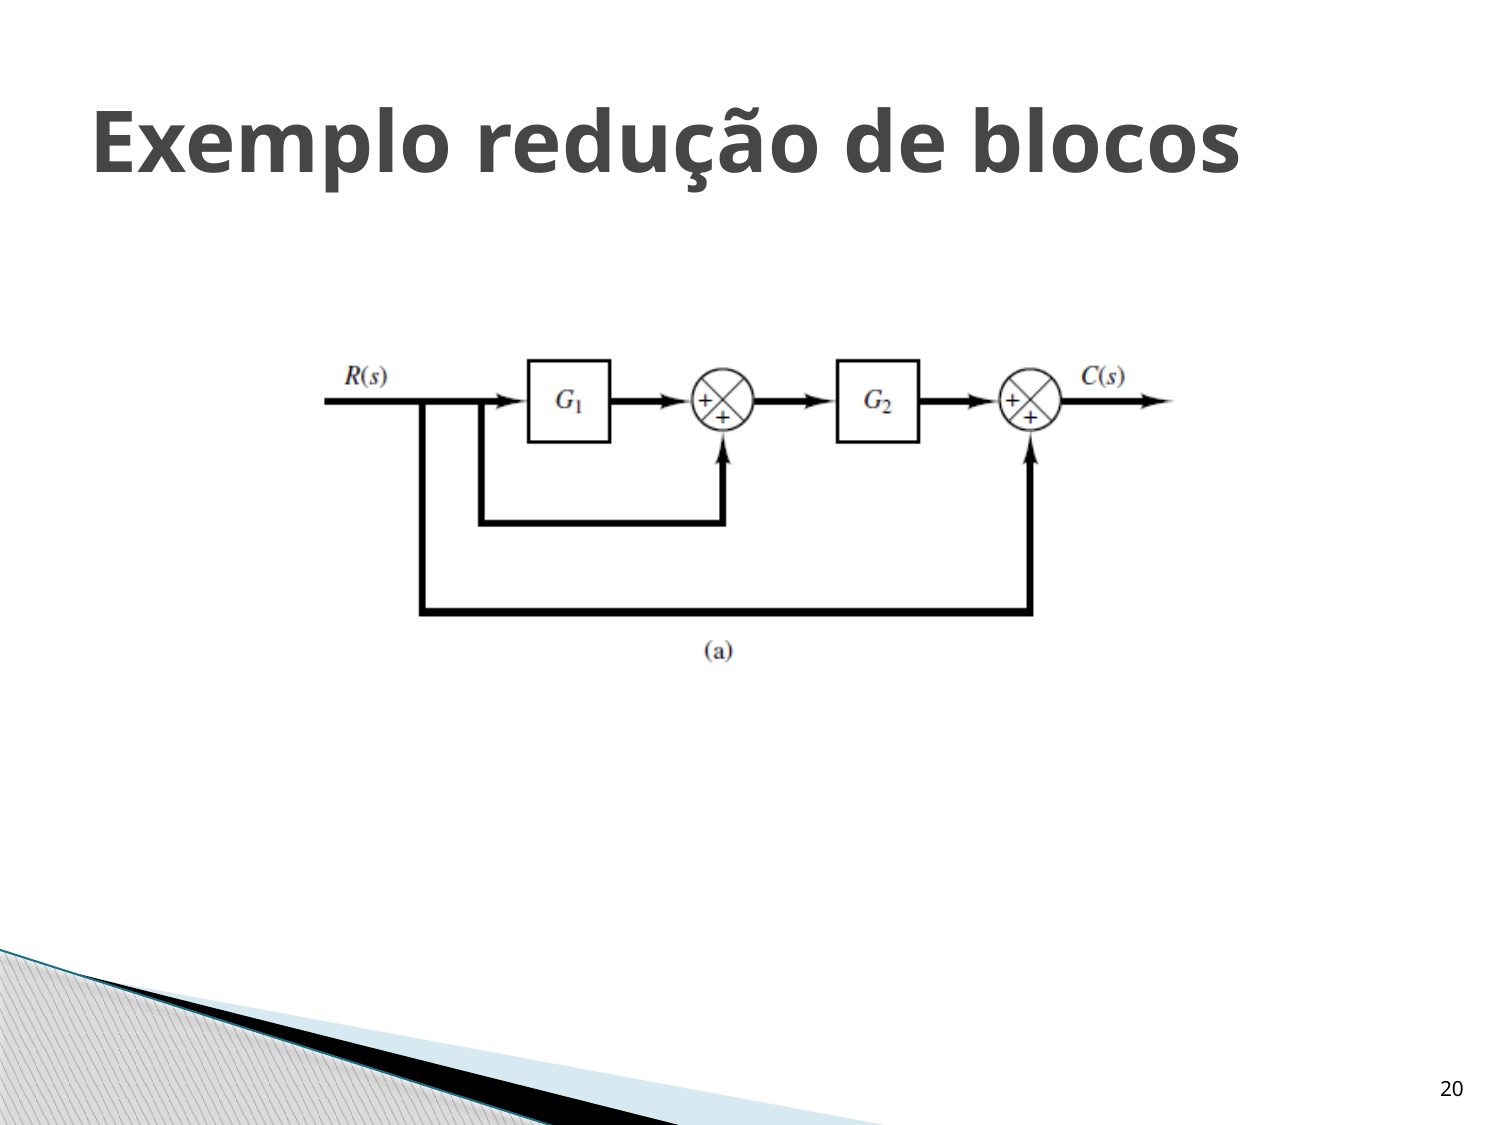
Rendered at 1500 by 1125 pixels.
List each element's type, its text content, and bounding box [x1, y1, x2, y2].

slide_number 20 [1418, 1051, 1479, 1112]
title Exemplo redução de blocos [75, 45, 1425, 233]
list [241, 290, 1243, 693]
